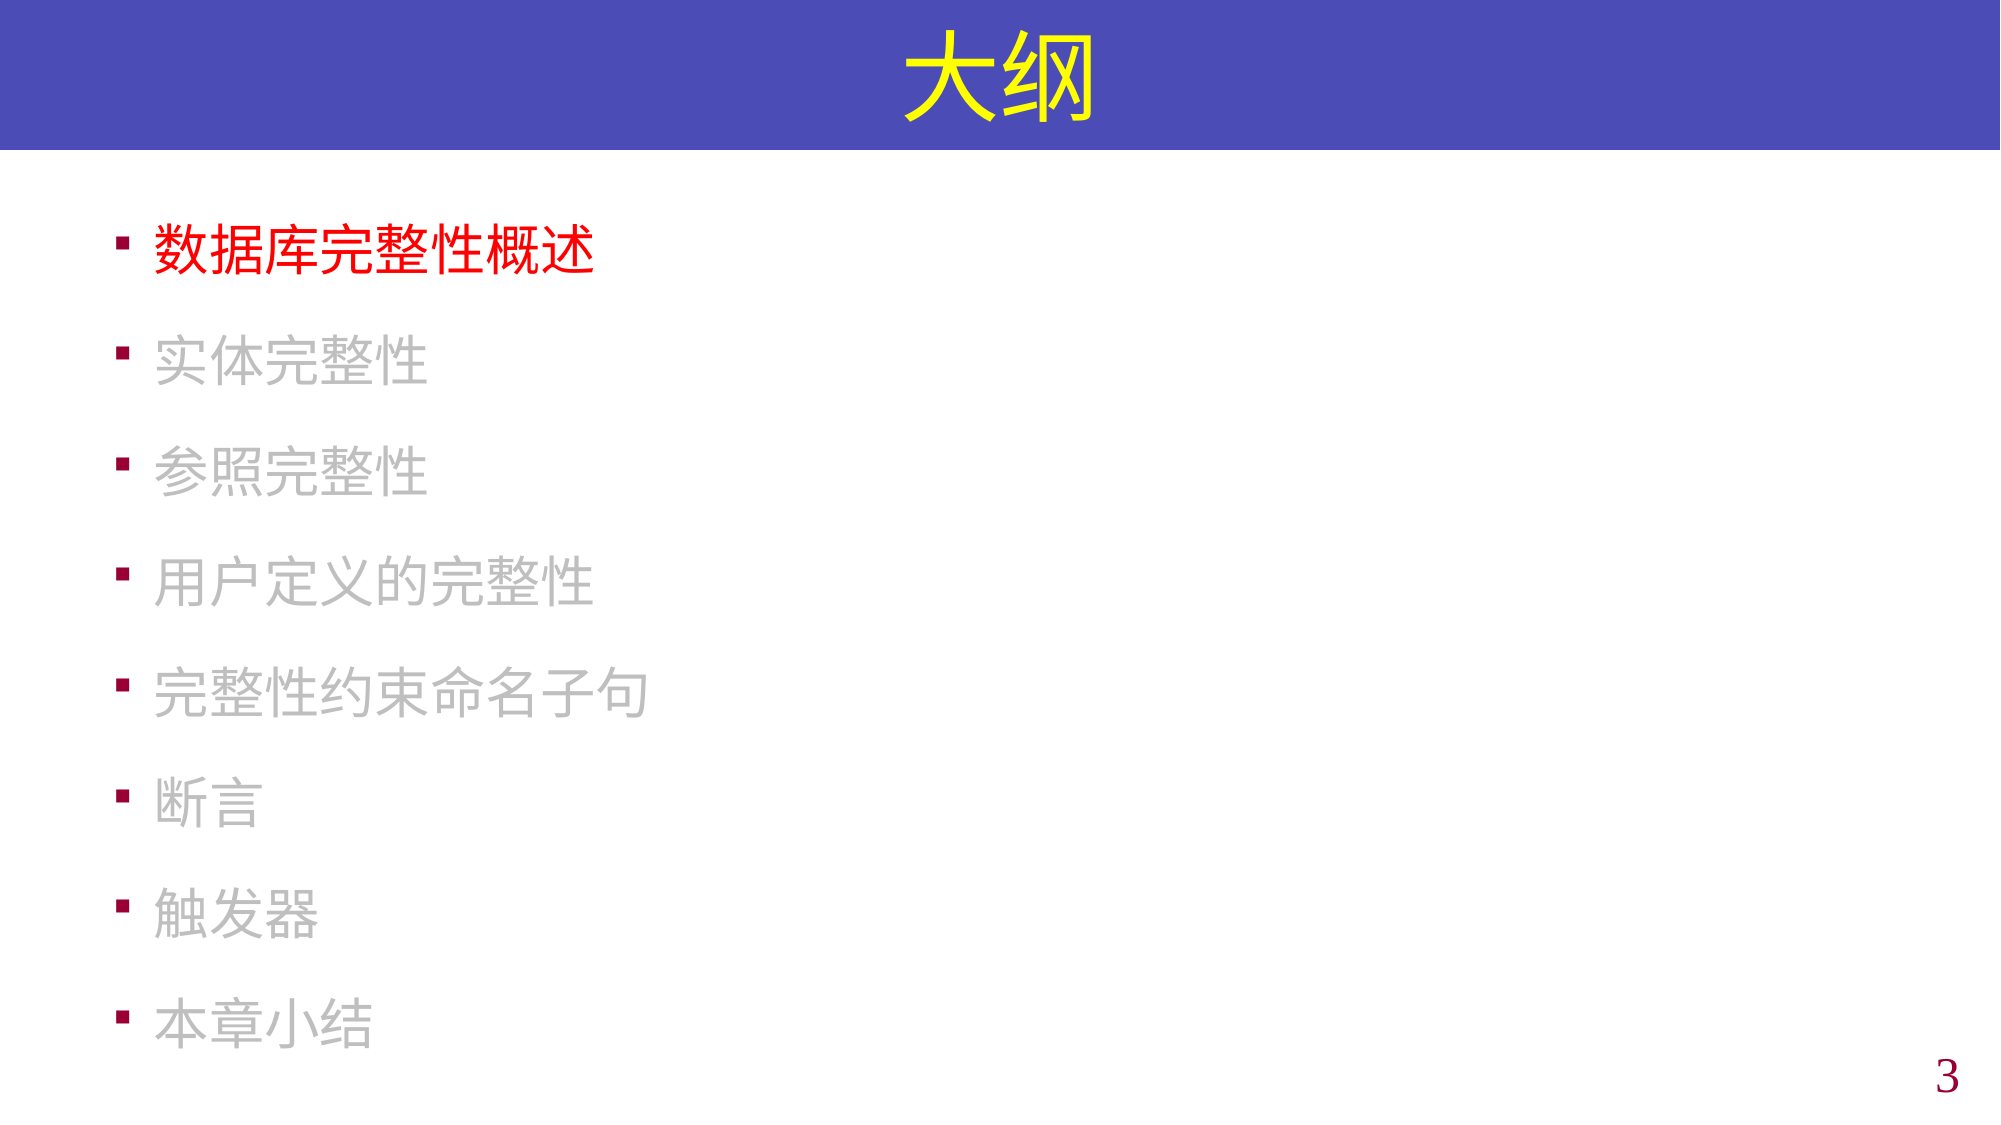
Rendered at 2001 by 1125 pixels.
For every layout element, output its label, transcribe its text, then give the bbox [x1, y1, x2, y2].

list 数据库完整性概述 实体完整性 参照完整性 用户定义的完整性 完整性约束命名子句 断言 触发器 本章小结 [97, 174, 1904, 1073]
title 大纲 [0, 0, 2000, 150]
slide_number 2 [1550, 1048, 1975, 1096]
